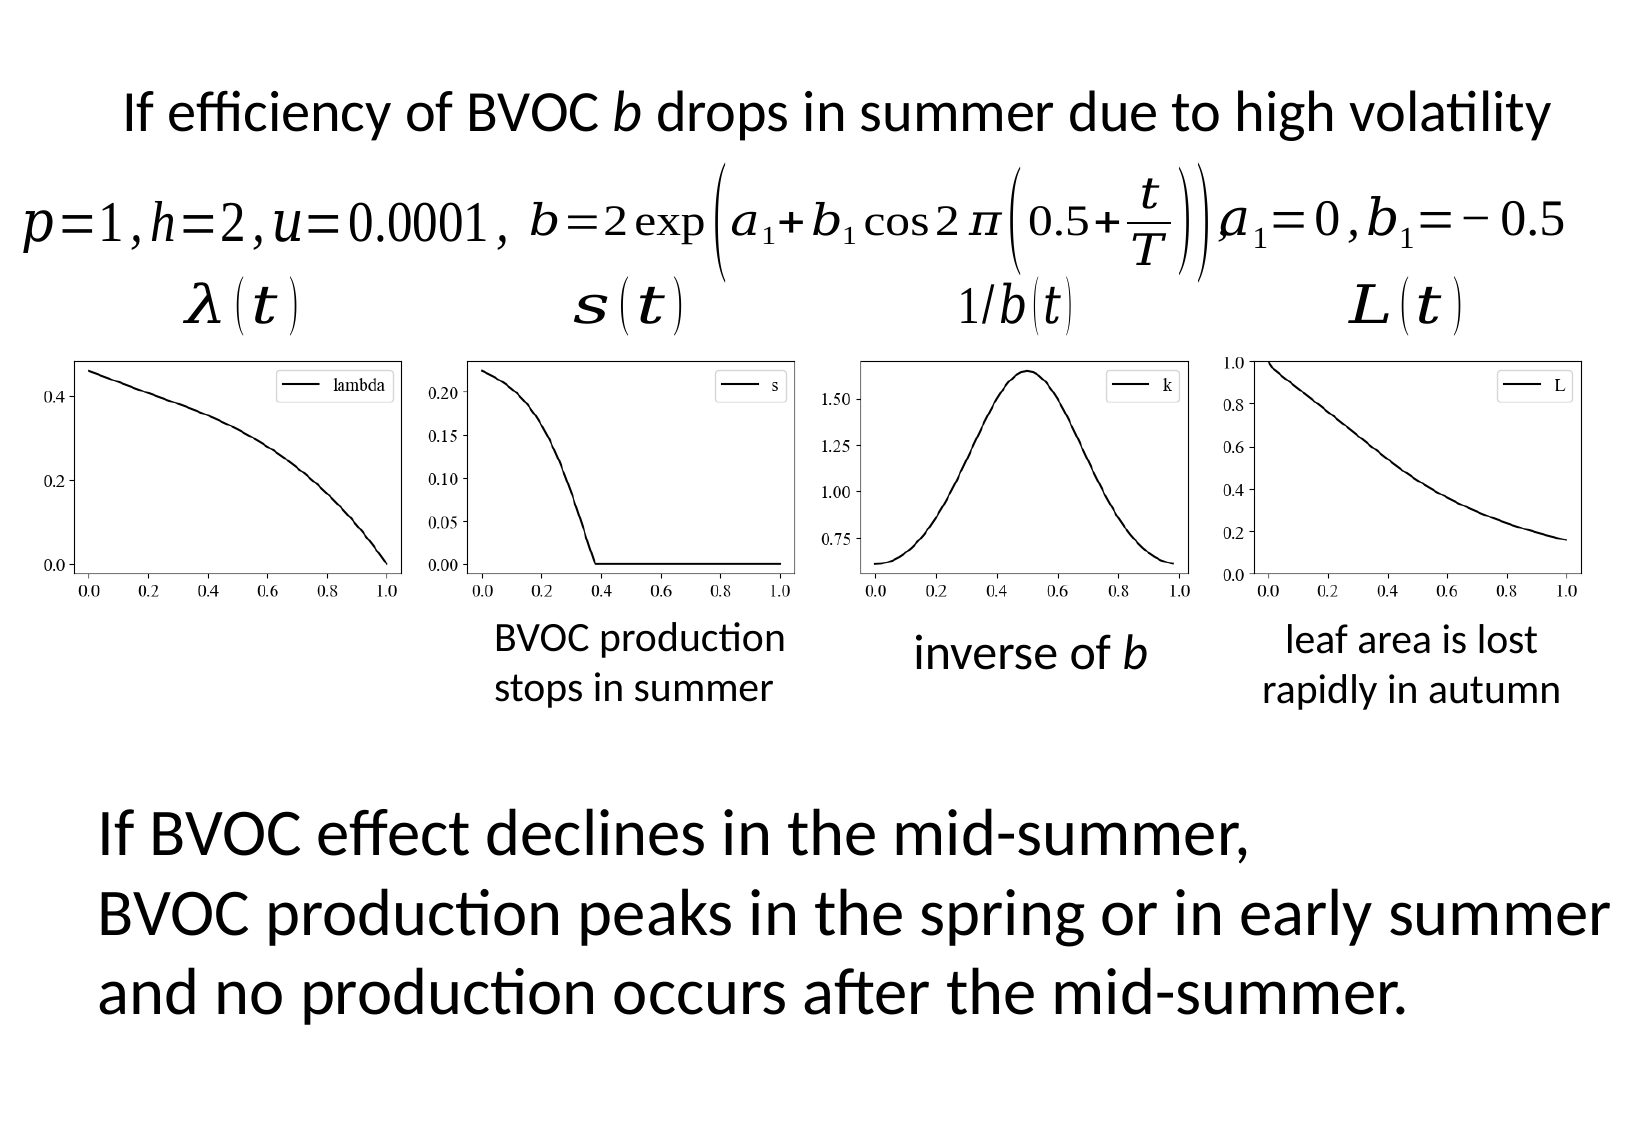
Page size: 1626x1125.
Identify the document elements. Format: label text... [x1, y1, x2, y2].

text_box If efficiency of BVOC b drops in summer due to high volatility [107, 66, 1567, 151]
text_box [21, 159, 1589, 721]
text_box If BVOC effect declines in the mid-summer, BVOC production peaks in the spring or in early summer and no production occurs after the mid-summer. [83, 781, 1625, 1036]
